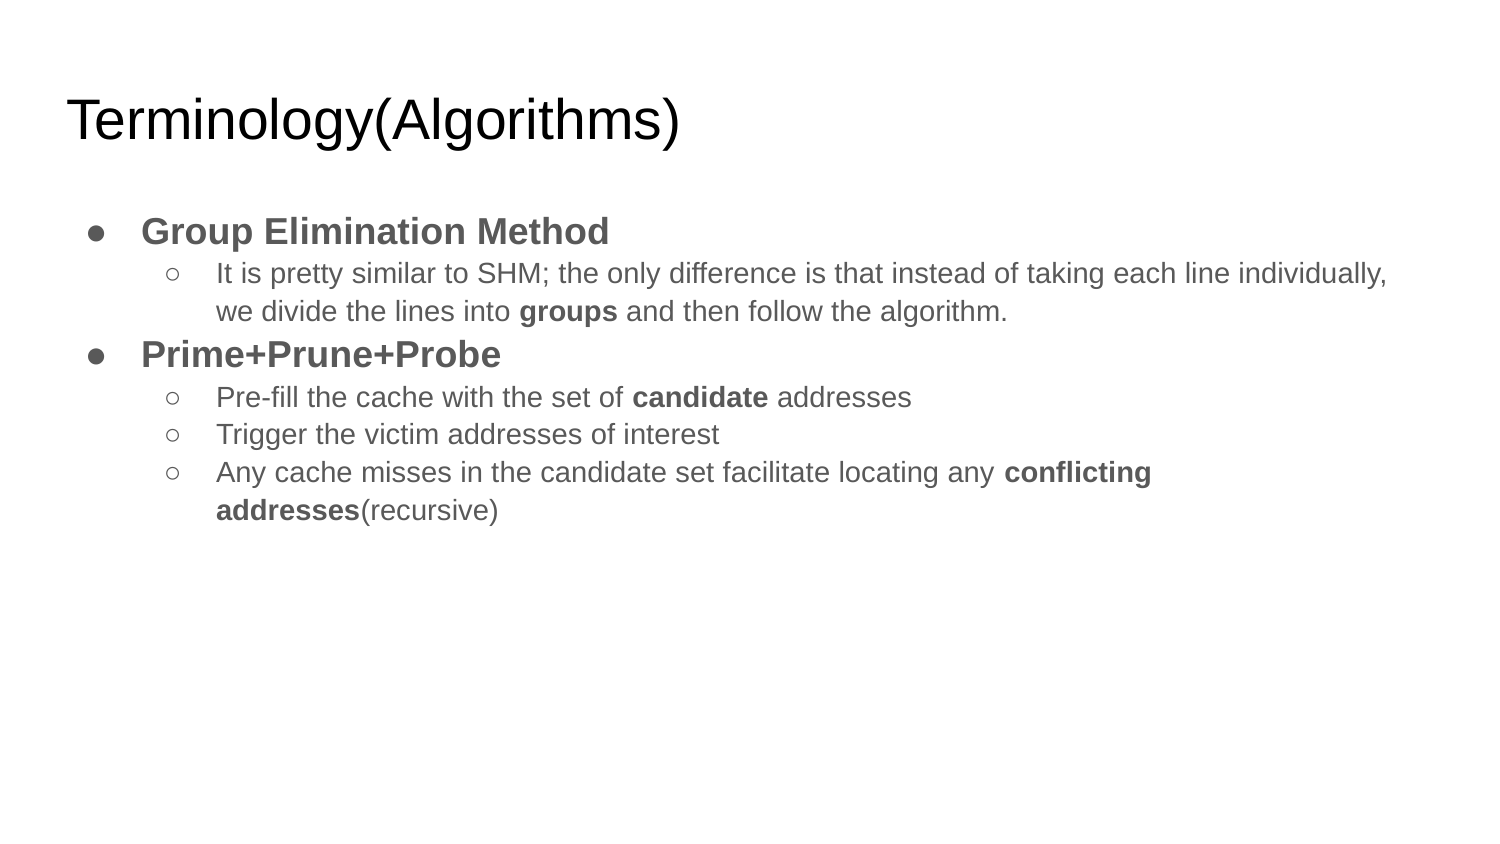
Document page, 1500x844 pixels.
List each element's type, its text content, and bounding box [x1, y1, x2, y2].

list Group Elimination Method It is pretty similar to SHM; the only difference is that instead of taking each line individually, we divide the lines into groups and then follow the algorithm. Prime+Prune+Probe Pre-fill the cache with the set of candidate addresses Trigger the victim addresses of interest Any cache misses in the candidate set facilitate locating any conflicting addresses(recursive) [51, 189, 1449, 750]
title Terminology(Algorithms) [51, 72, 1449, 167]
